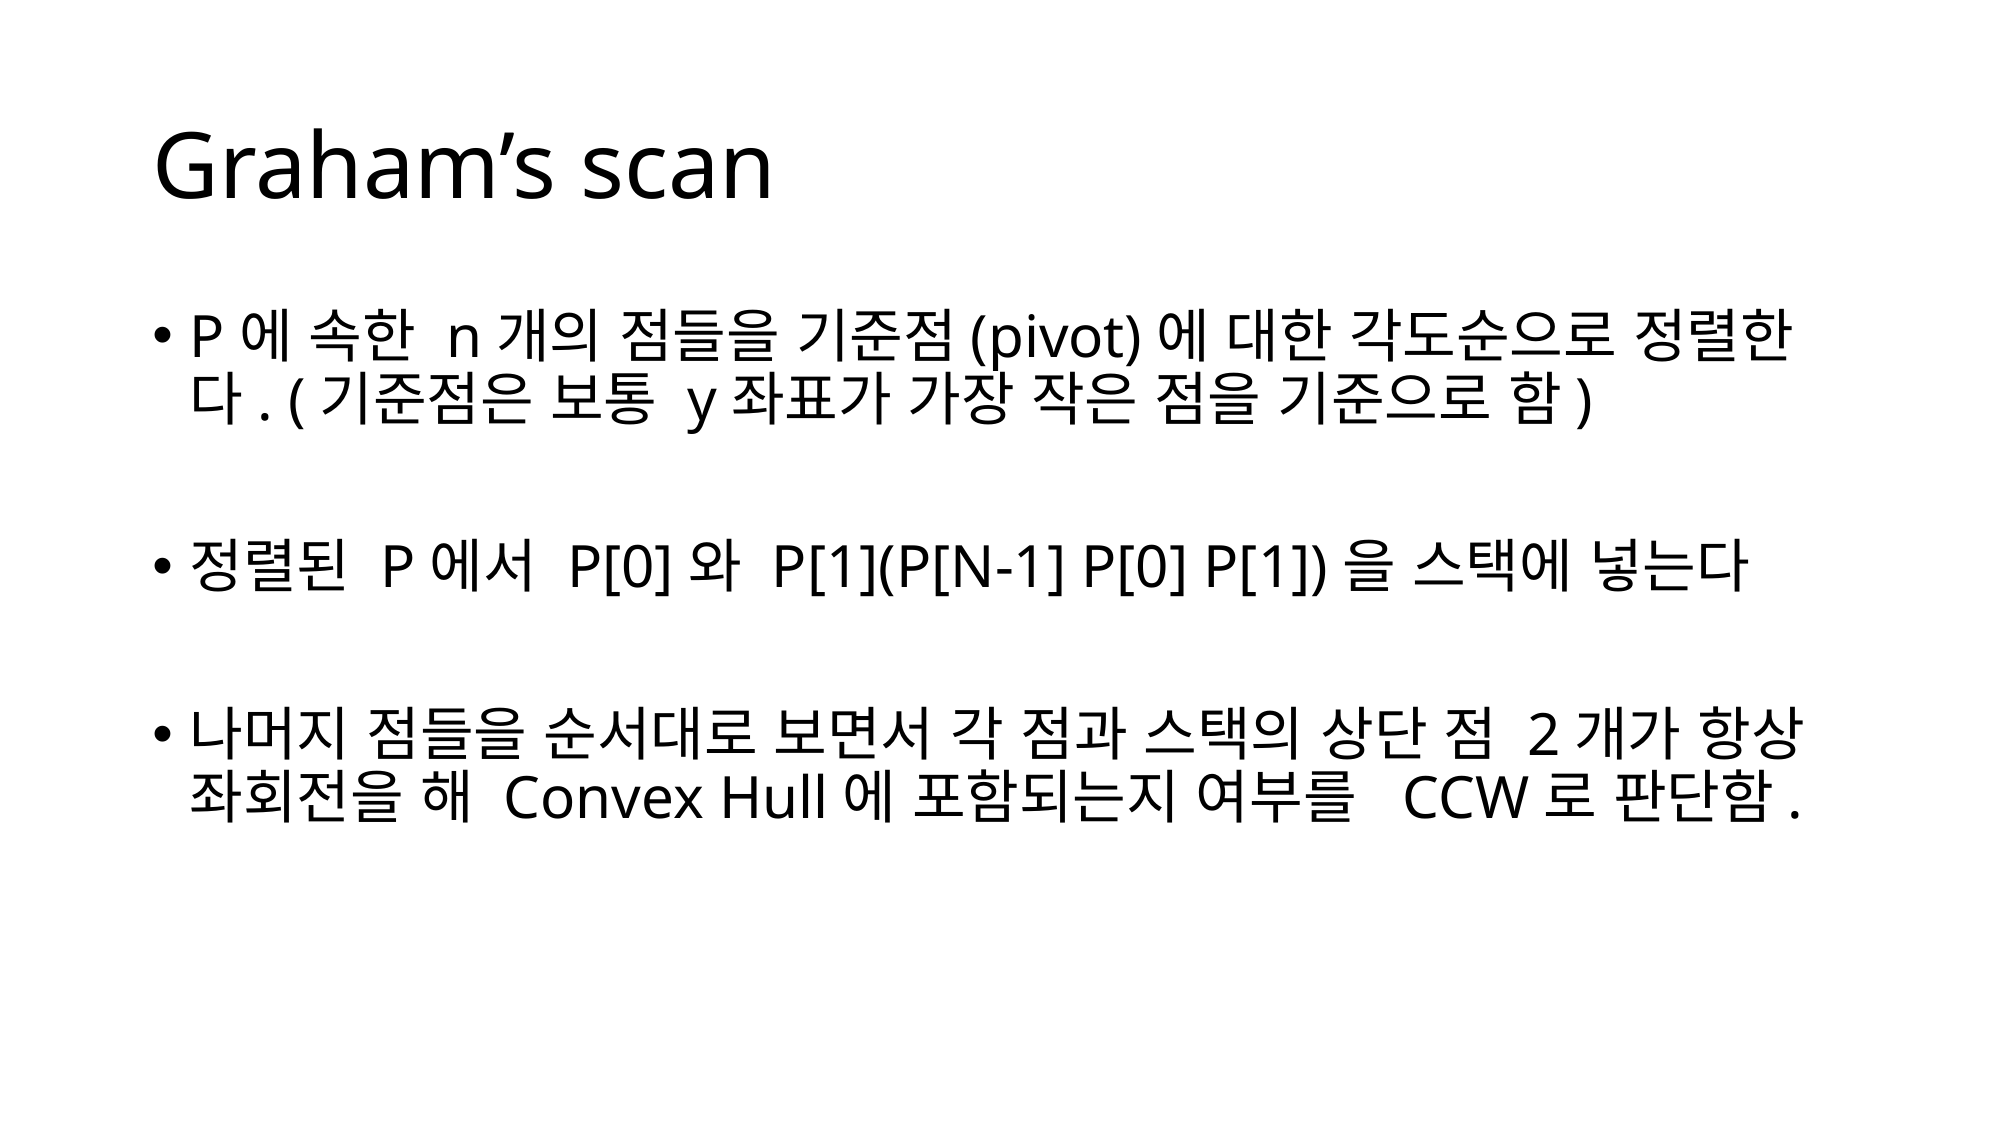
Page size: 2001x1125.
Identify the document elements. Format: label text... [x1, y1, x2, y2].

title Graham’s scan [137, 59, 1863, 278]
list P에 속한 n개의 점들을 기준점(pivot)에 대한 각도순으로 정렬한다. (기준점은 보통 y좌표가 가장 작은 점을 기준으로 함) 정렬된 P에서 P[0]와 P[1](P[N-1] P[0] P[1])을 스택에 넣는다 나머지 점들을 순서대로 보면서 각 점과 스택의 상단 점 2개가 항상 좌회전을 해 Convex Hull에 포함되는지 여부를 CCW로 판단함. [137, 299, 1863, 1014]
